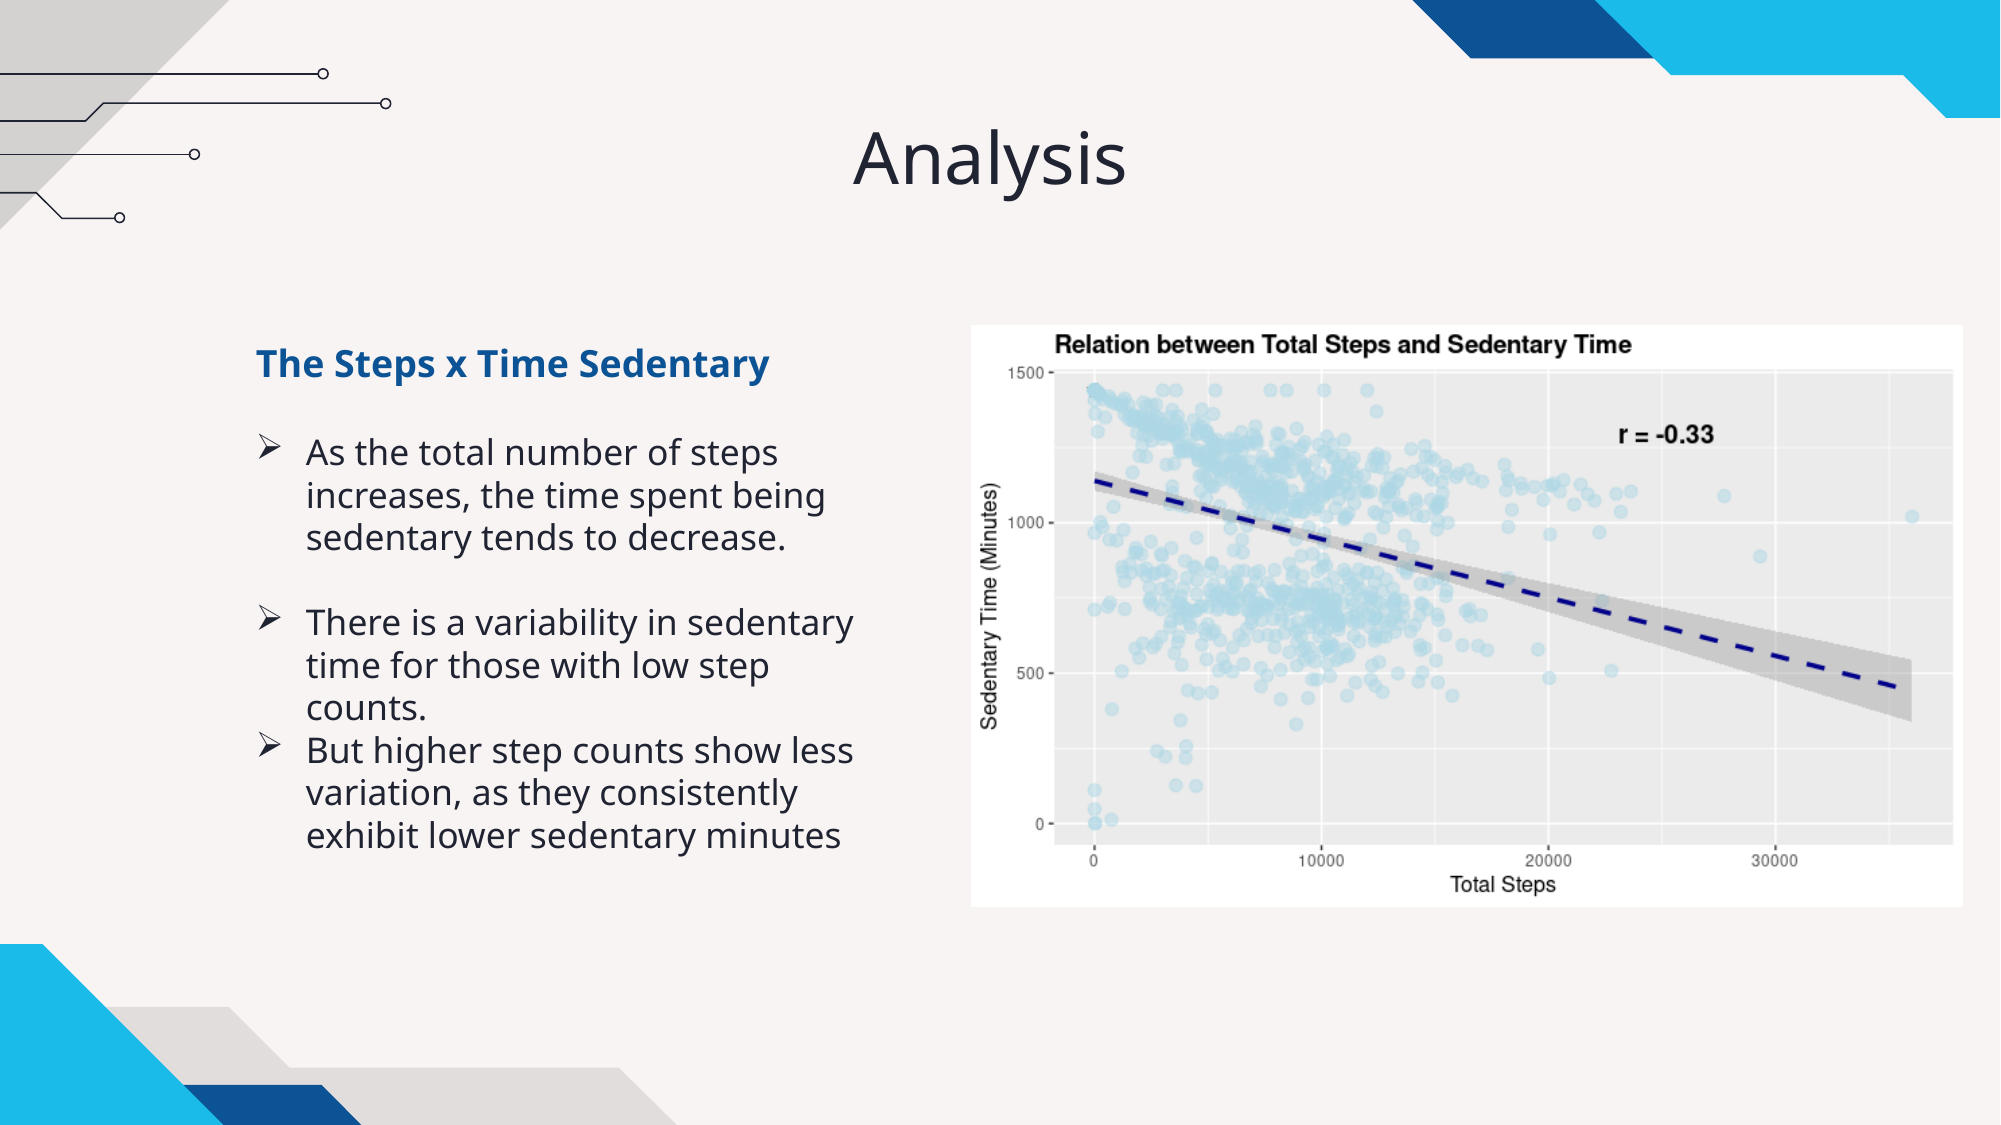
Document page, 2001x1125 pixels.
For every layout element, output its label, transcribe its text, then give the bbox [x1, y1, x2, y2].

picture [970, 324, 1963, 907]
subtitle The Steps x Time Sedentary As the total number of steps increases, the time spent being sedentary tends to decrease. There is a variability in sedentary time for those with low step counts. But higher step counts show less variation, as they consistently exhibit lower sedentary minutes [215, 325, 885, 828]
title Analysis [157, 97, 1844, 223]
